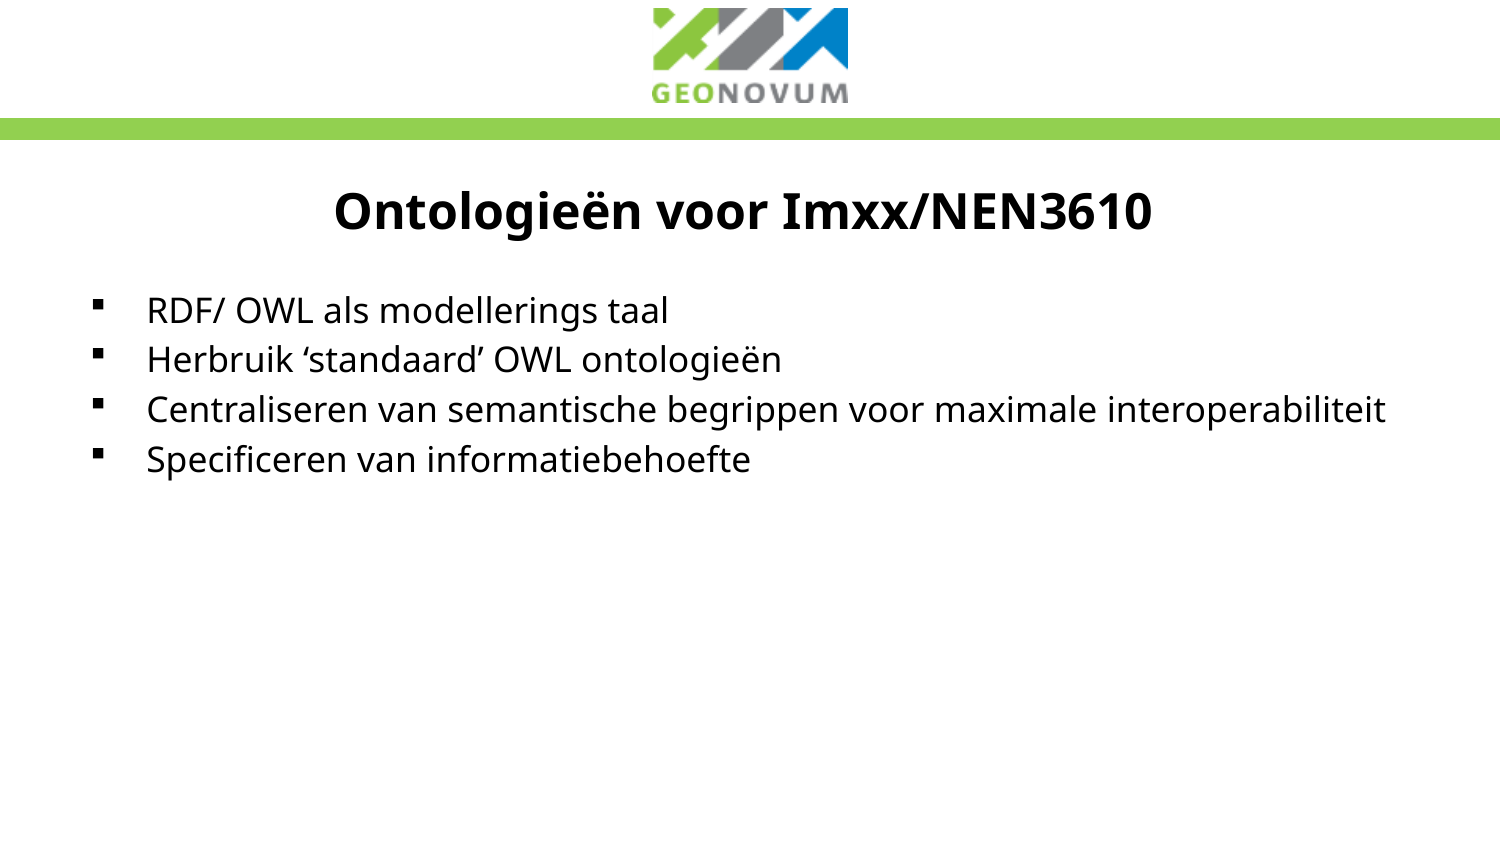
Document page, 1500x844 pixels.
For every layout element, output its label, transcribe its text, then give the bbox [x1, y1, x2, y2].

list RDF/ OWL als modellerings taal Herbruik ‘standaard’ OWL ontologieën Centraliseren van semantische begrippen voor maximale interoperabiliteit Specificeren van informatiebehoefte [75, 280, 1425, 830]
picture [652, 8, 848, 103]
title Ontologieën voor Imxx/NEN3610 [75, 139, 1425, 280]
